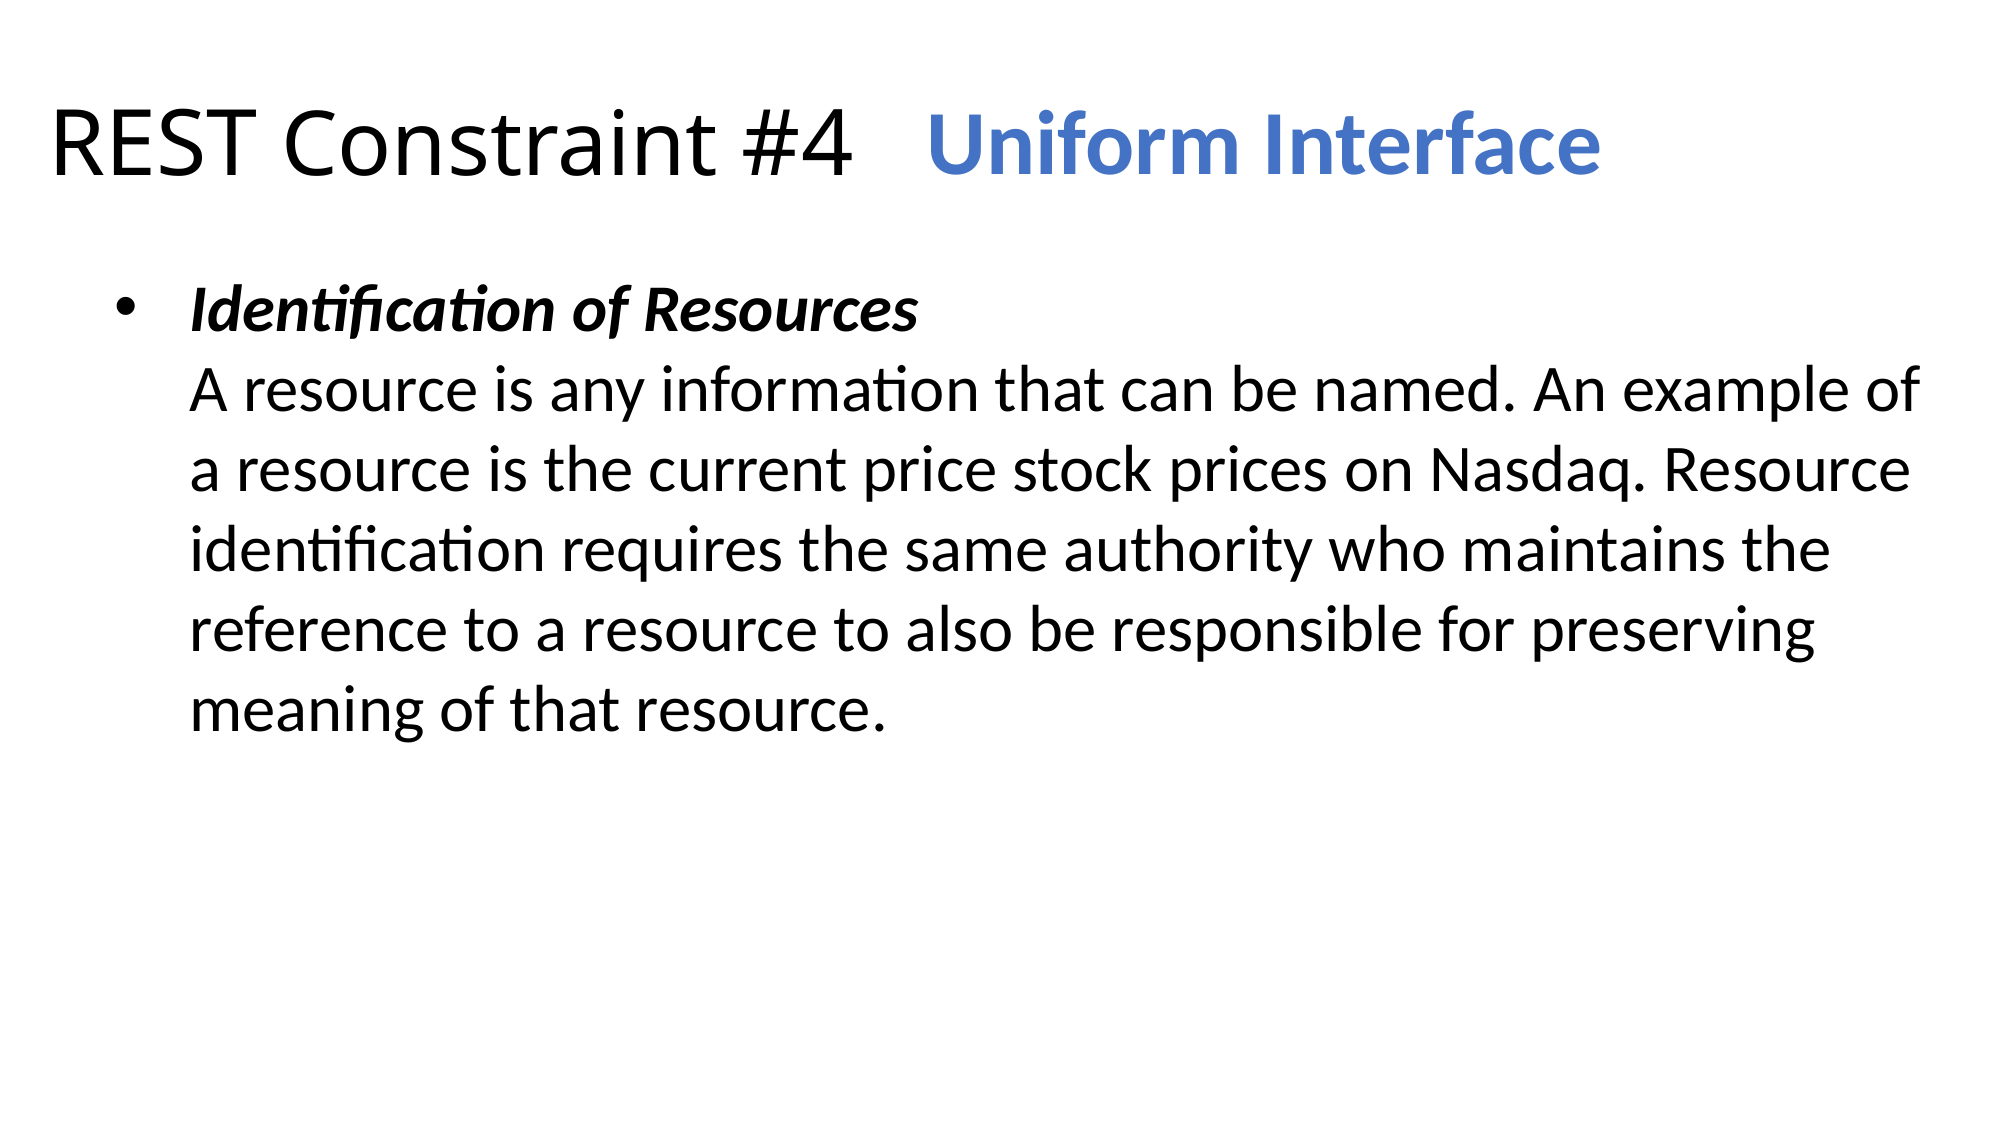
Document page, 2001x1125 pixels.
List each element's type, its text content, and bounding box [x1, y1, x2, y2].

text_box Uniform Interface [911, 75, 1618, 201]
text_box Identification of Resources A resource is any information that can be named. An example of a resource is the current price stock prices on Nasdaq. Resource identification requires the same authority who maintains the reference to a resource to also be responsible for preserving meaning of that resource. [99, 257, 1976, 753]
text_box REST Constraint #4 [22, 45, 880, 233]
